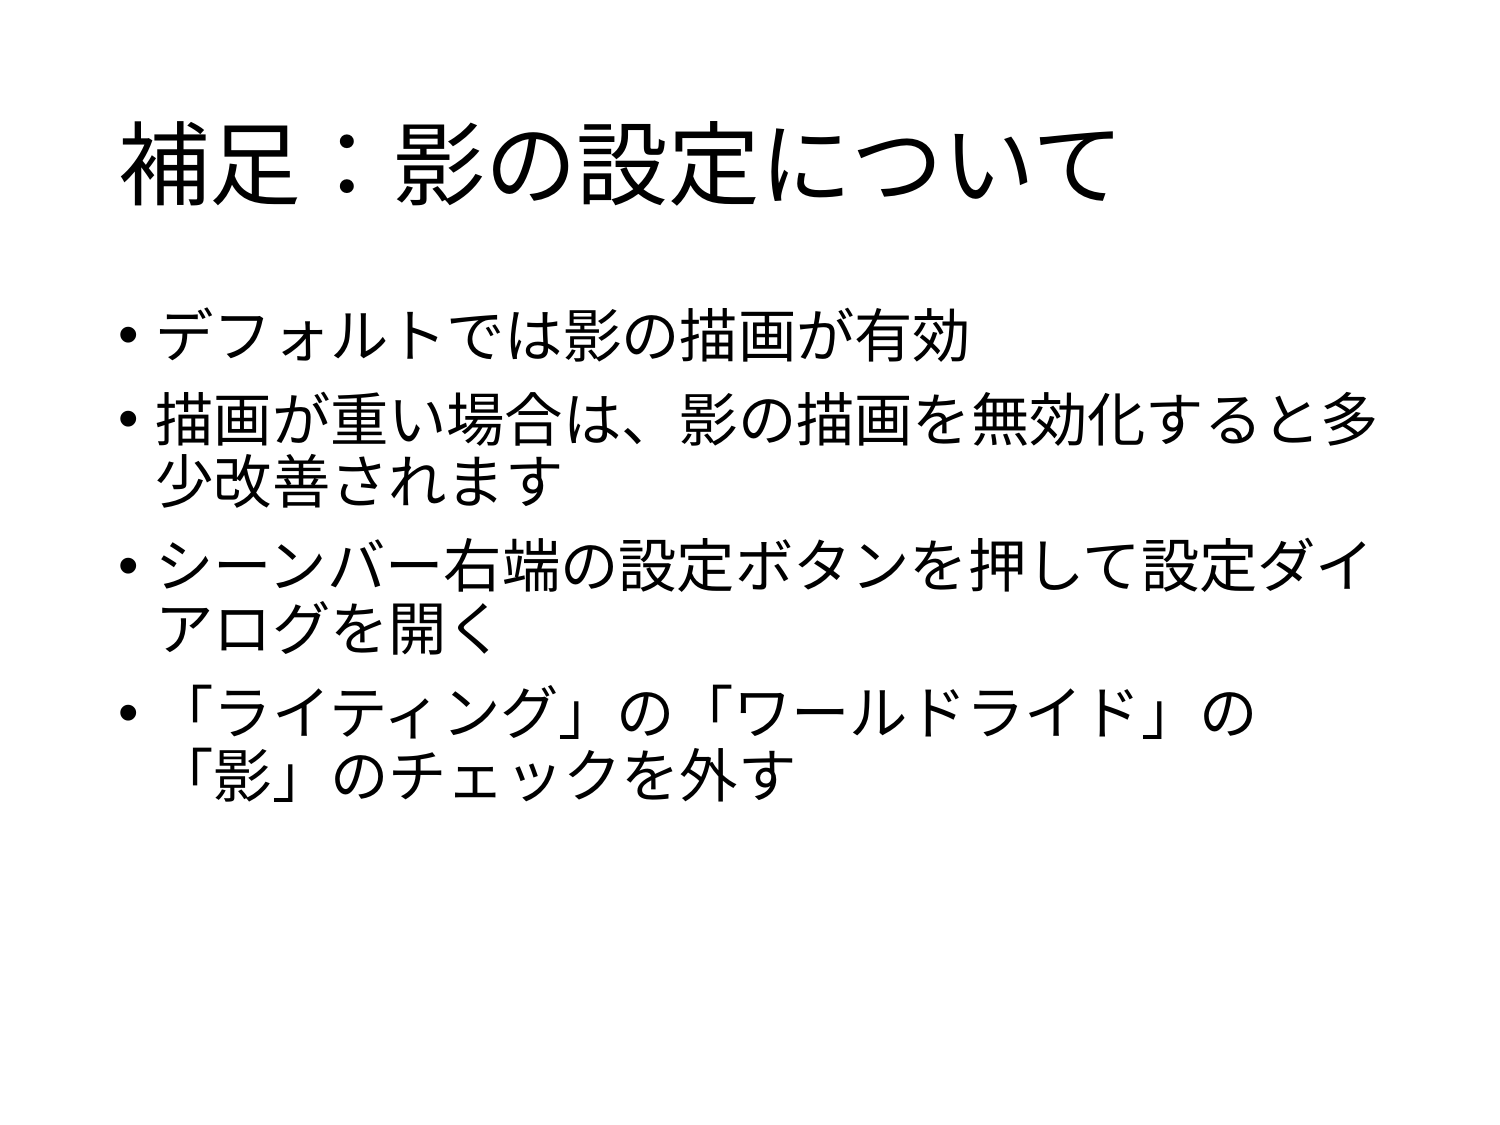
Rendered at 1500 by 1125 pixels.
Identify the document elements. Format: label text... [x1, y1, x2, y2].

title 補足：影の設定について [103, 59, 1397, 278]
list デフォルトでは影の描画が有効 描画が重い場合は、影の描画を無効化すると多少改善されます シーンバー右端の設定ボタンを押して設定ダイアログを開く 「ライティング」の「ワールドライド」の「影」のチェックを外す [103, 299, 1397, 1014]
